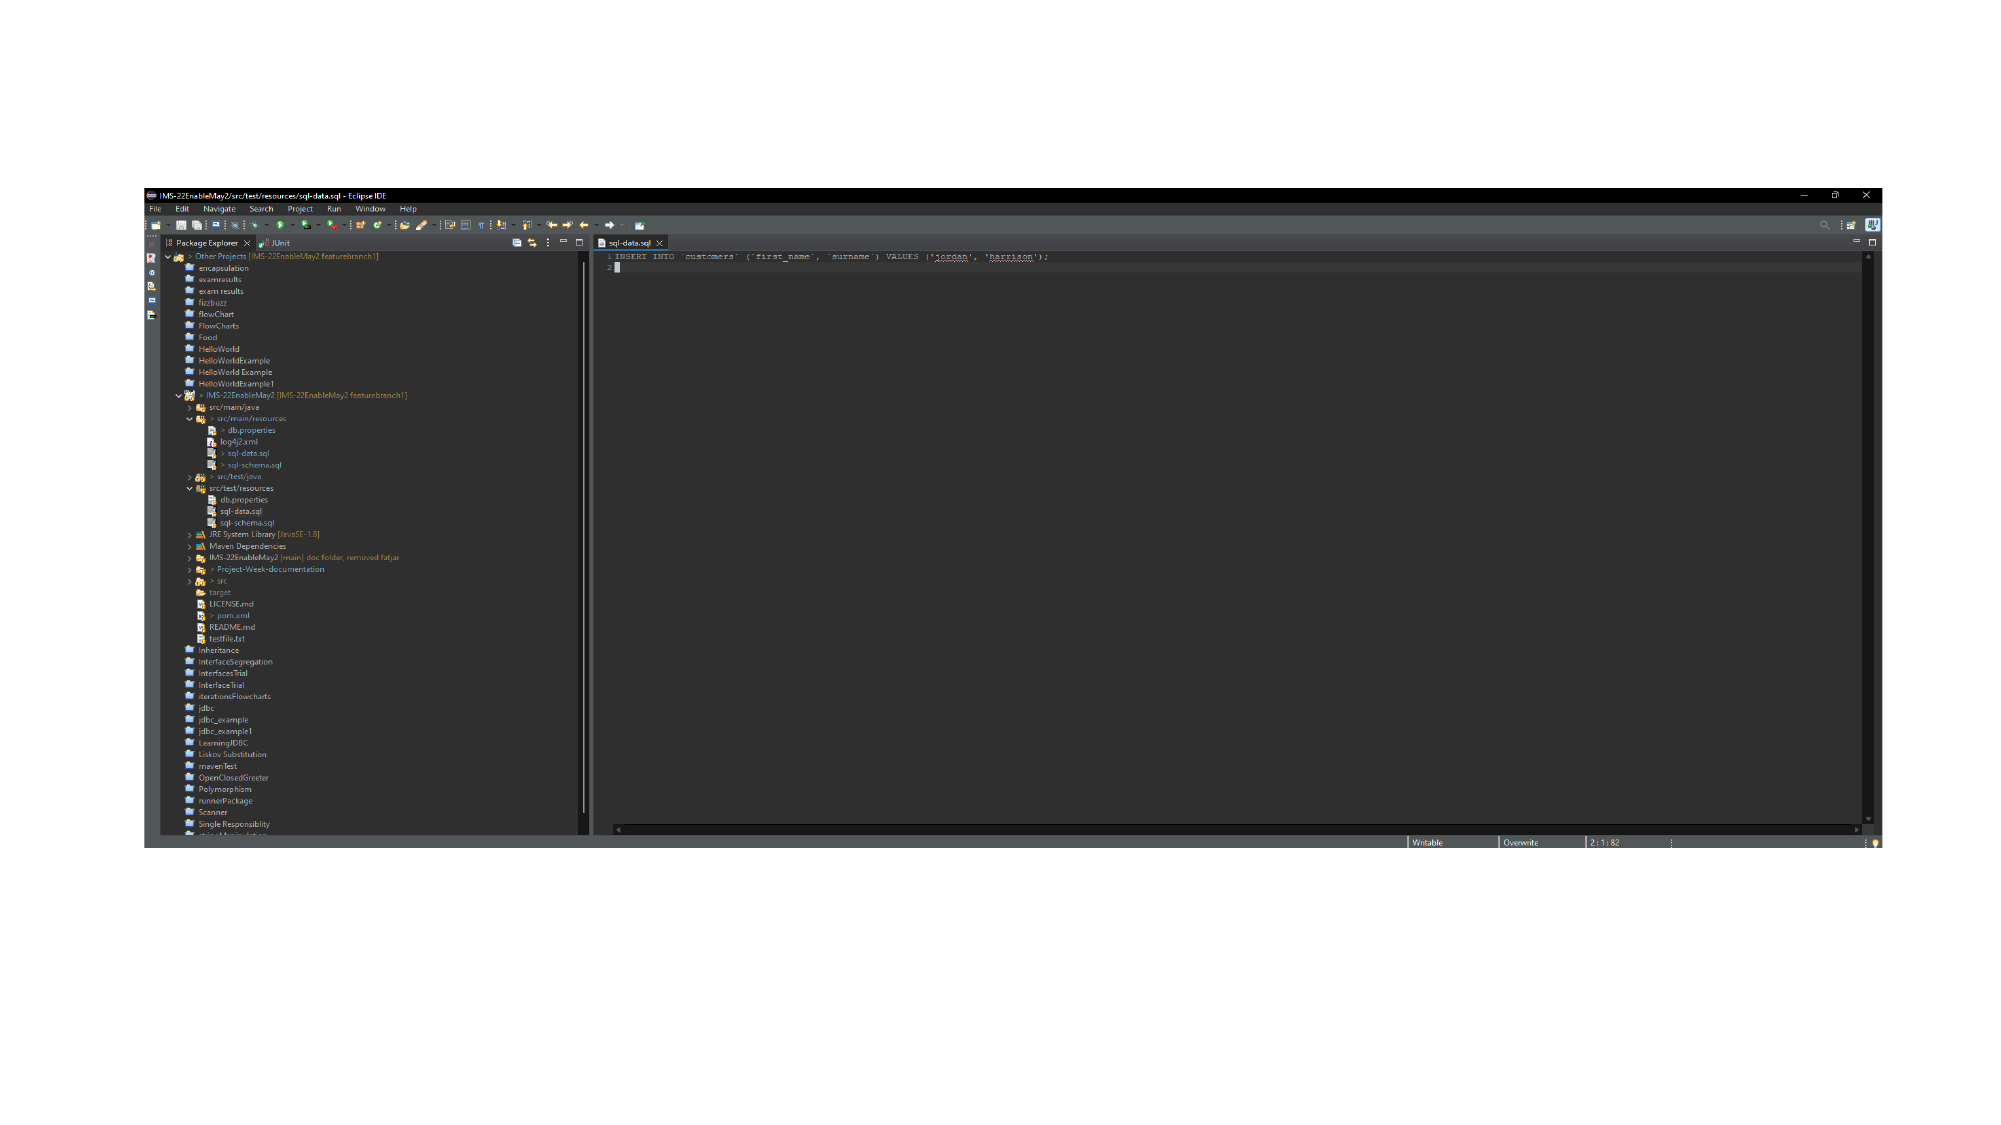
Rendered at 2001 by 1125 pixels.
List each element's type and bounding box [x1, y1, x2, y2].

picture [144, 188, 1883, 848]
